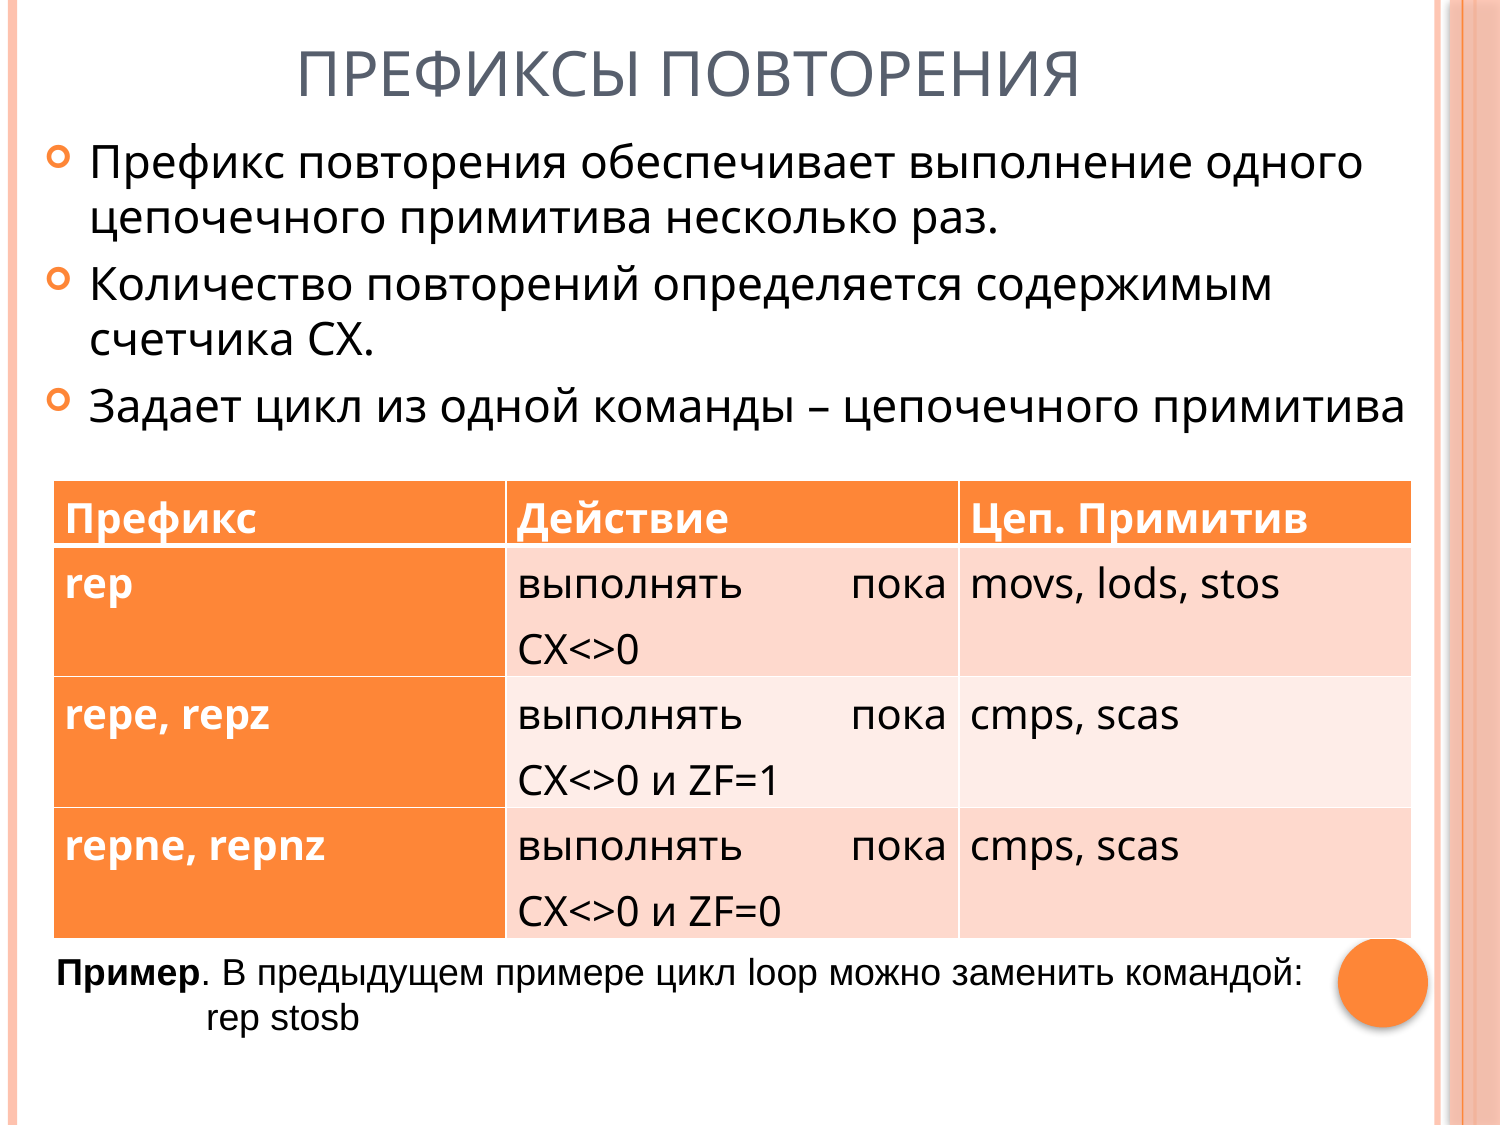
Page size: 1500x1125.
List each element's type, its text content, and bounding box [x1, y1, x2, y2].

title ПРЕФИКСЫ ПОВТОРЕНИЯ [76, 0, 1302, 117]
table_header Цеп. Примитив [960, 481, 1411, 543]
table_header Действие [507, 481, 958, 543]
table_cell выполнять пока CX<>0 [507, 548, 958, 676]
table_cell rep [54, 548, 505, 676]
table_cell cmps, scas [960, 808, 1411, 938]
table_cell выполнять пока CX<>0 и ZF=1 [507, 677, 958, 807]
table_cell repne, repnz [54, 808, 505, 938]
text_box Пример. В предыдущем примере цикл loop можно заменить командой: rep stosb [41, 940, 1424, 1091]
table_header Префикс [54, 481, 505, 543]
list Префикс повторения обеспечивает выполнение одного цепочечного примитива несколько раз. Количество повторений определяется содержимым счетчика CX. Задает цикл из одной команды – цепочечного примитива [29, 125, 1436, 468]
table_cell repe, repz [54, 677, 505, 807]
table_cell выполнять пока CX<>0 и ZF=0 [507, 808, 958, 938]
table_cell cmps, scas [960, 677, 1411, 807]
table_cell movs, lods, stos [960, 548, 1411, 676]
